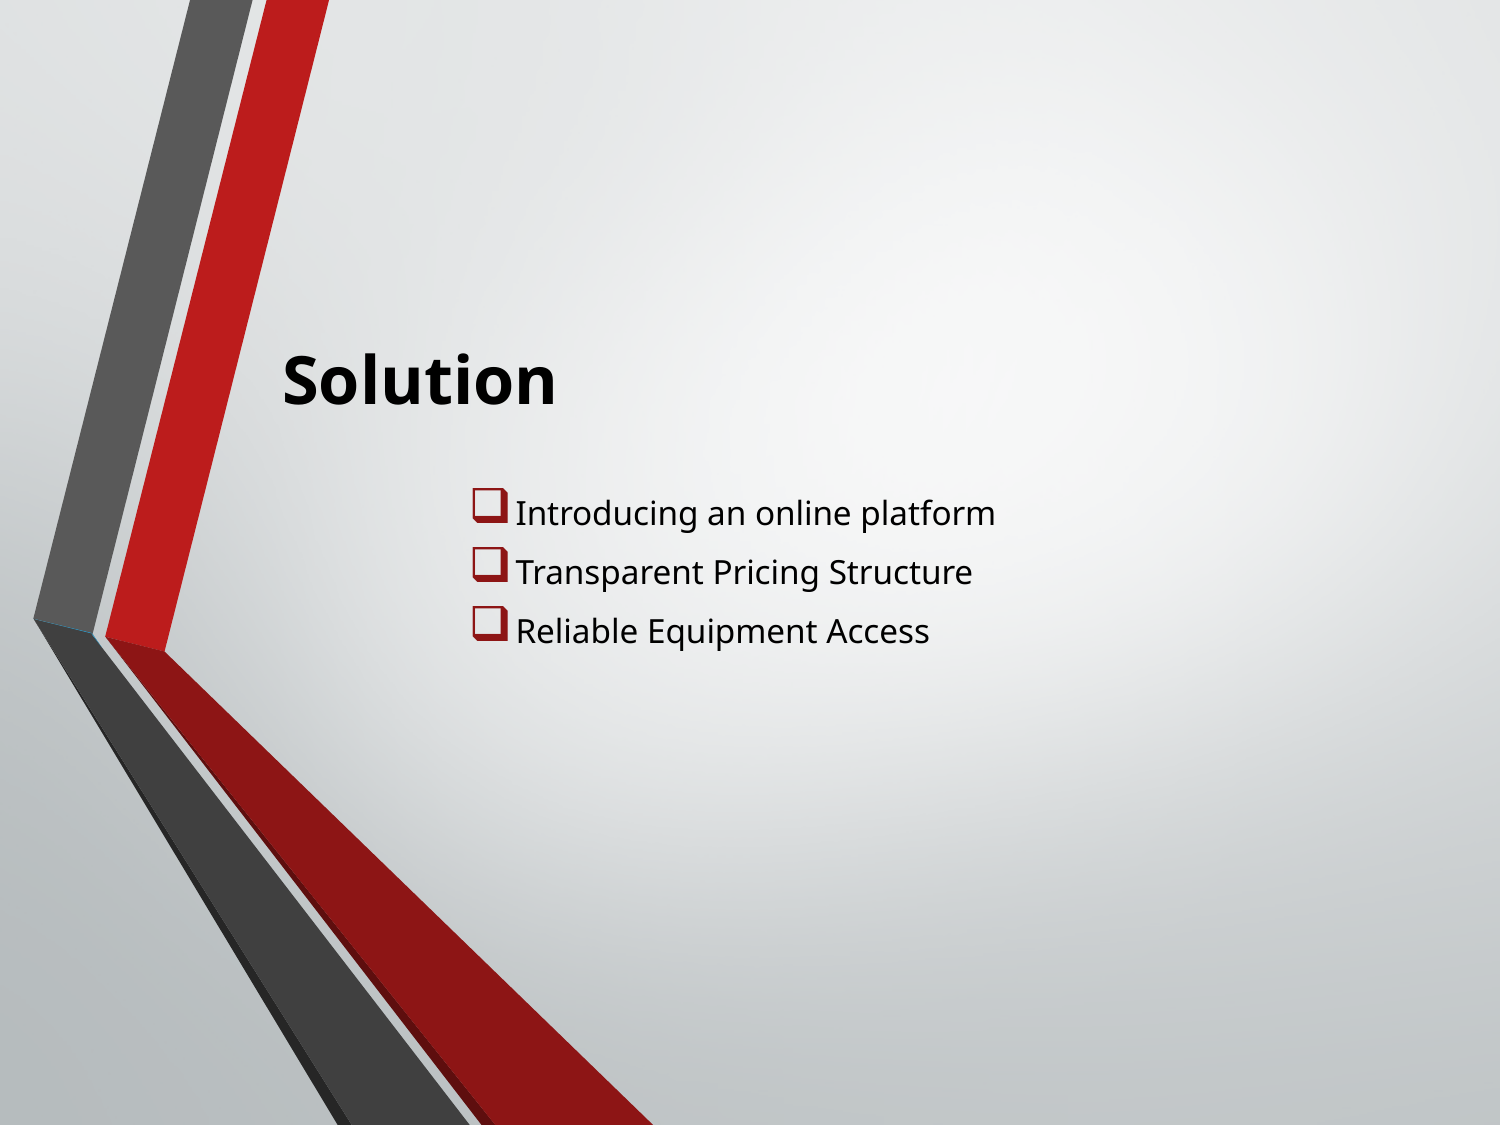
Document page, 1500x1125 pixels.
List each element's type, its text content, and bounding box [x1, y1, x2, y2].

title Solution [216, 286, 574, 426]
subtitle Introducing an online platform Transparent Pricing Structure Reliable Equipment Access [453, 425, 1400, 861]
